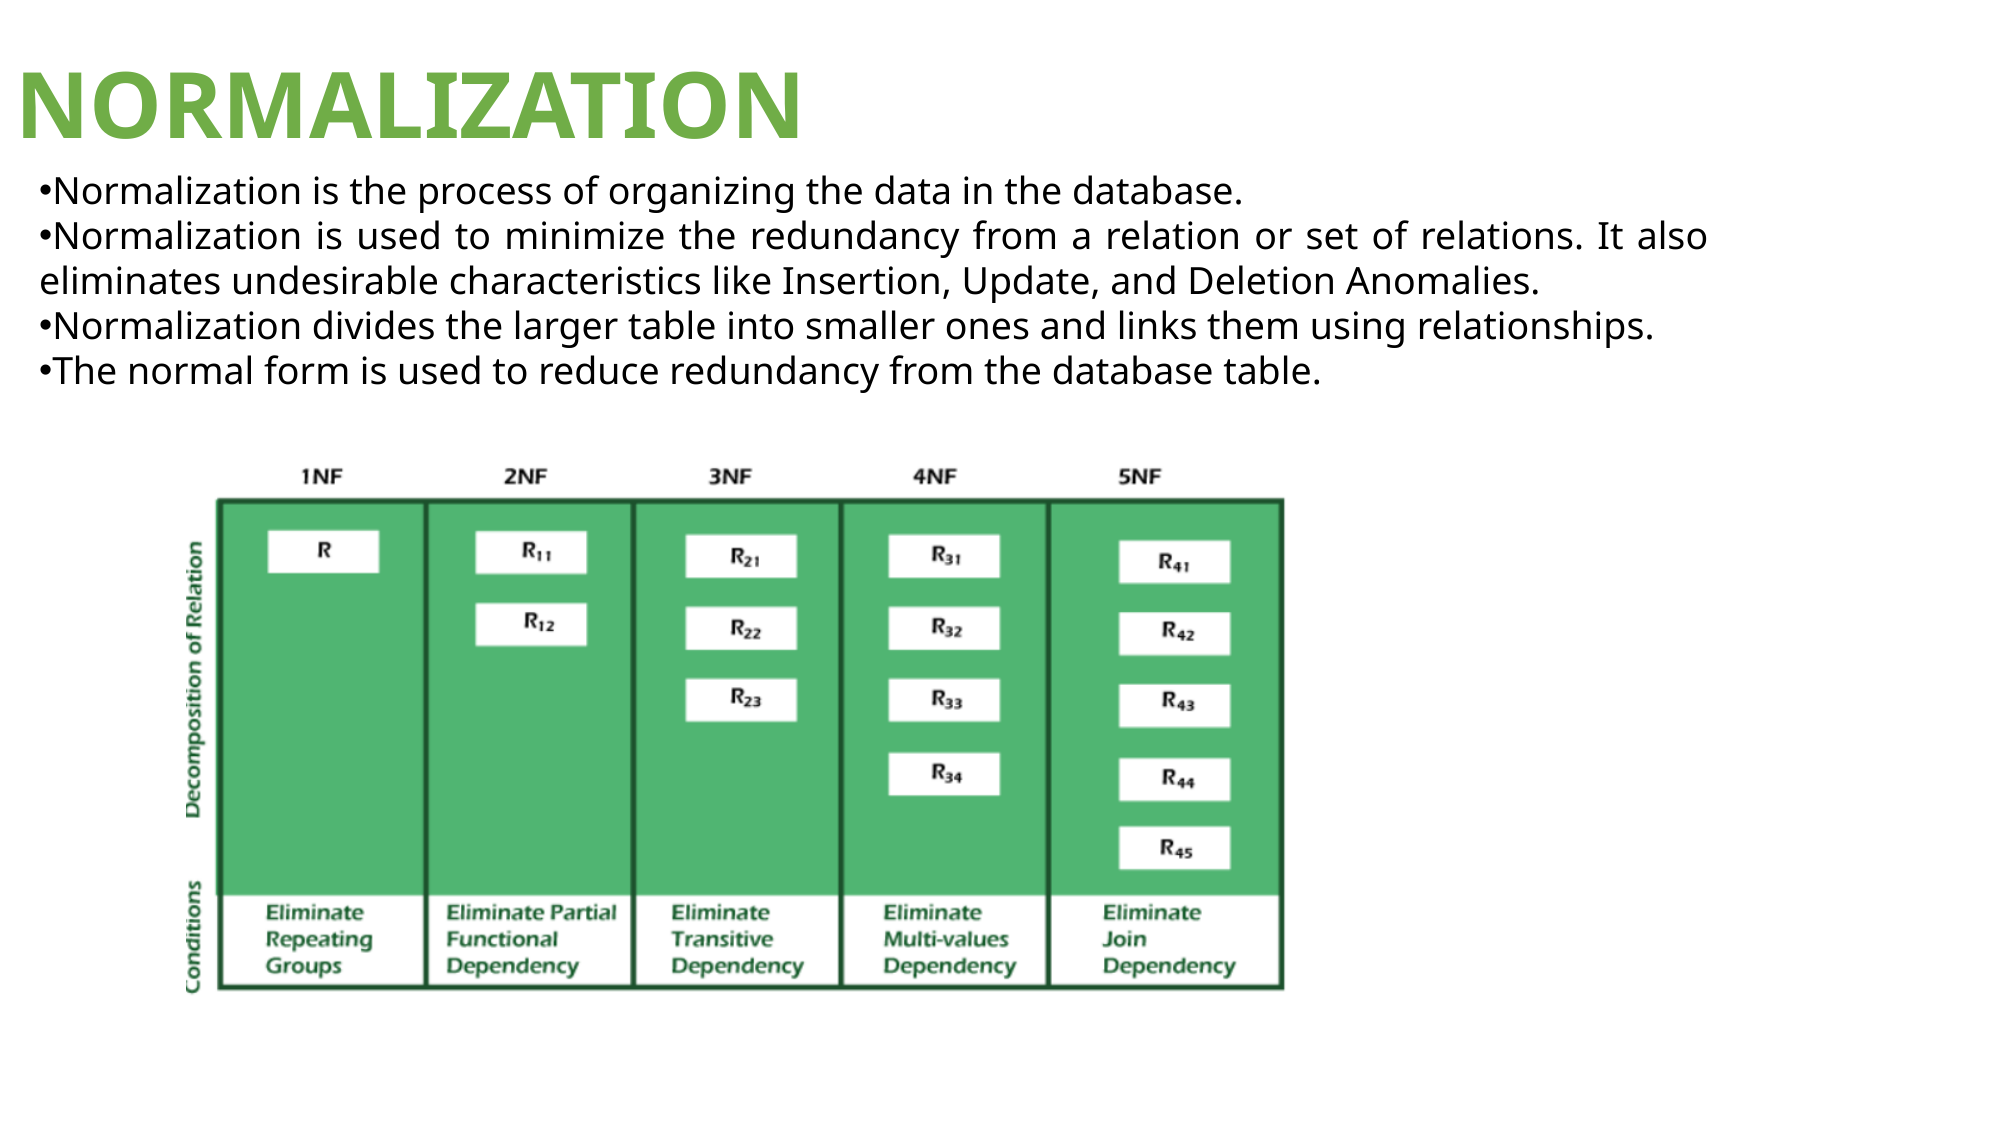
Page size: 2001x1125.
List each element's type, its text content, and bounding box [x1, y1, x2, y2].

text_box Normalization is the process of organizing the data in the database. Normalization is used to minimize the redundancy from a relation or set of relations. It also eliminates undesirable characteristics like Insertion, Update, and Deletion Anomalies. Normalization divides the larger table into smaller ones and links them using relationships. The normal form is used to reduce redundancy from the database table. [24, 159, 1725, 400]
picture [185, 437, 1347, 1008]
title NORMALIZATION [0, 0, 1725, 218]
